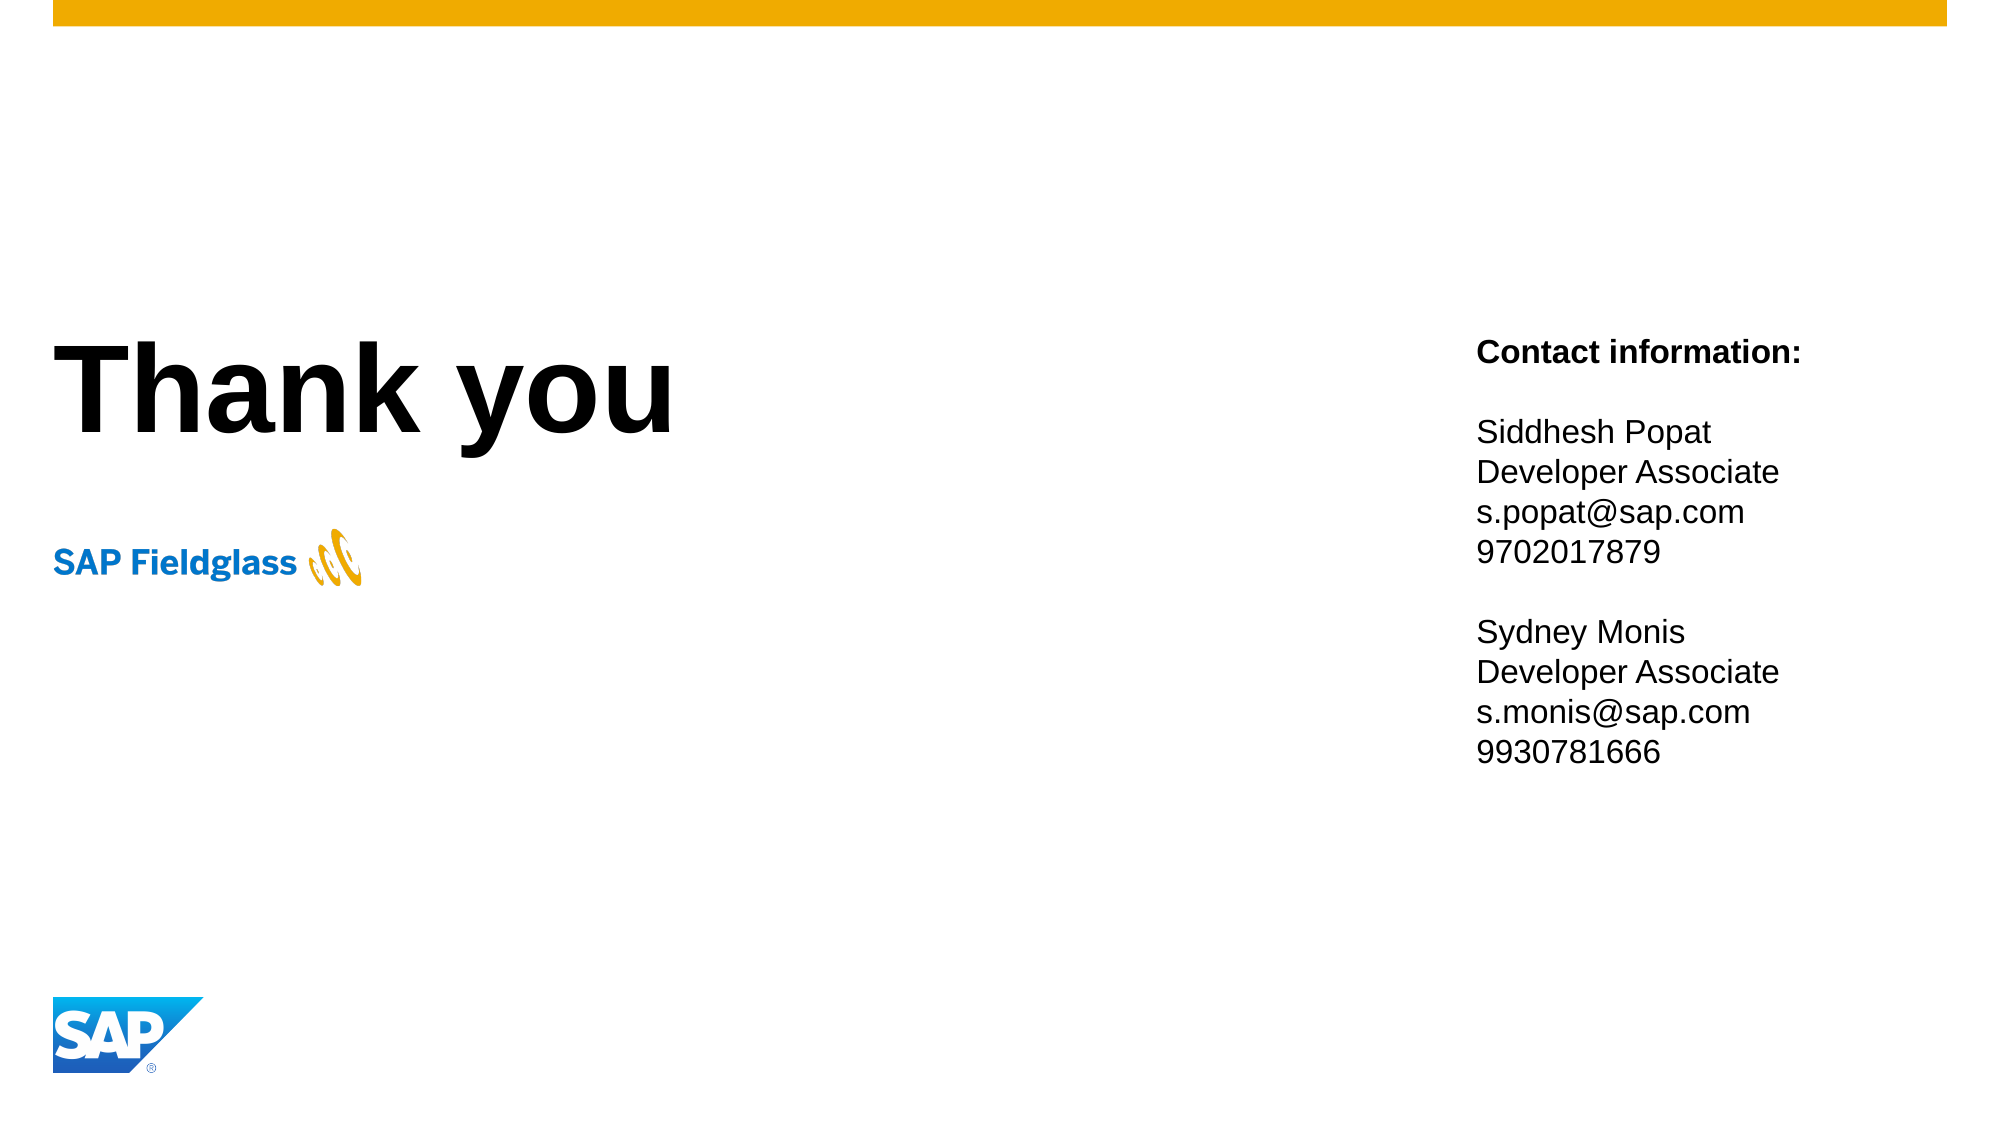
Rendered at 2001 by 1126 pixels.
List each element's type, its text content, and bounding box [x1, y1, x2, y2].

list Contact information: Siddhesh Popat Developer Associate s.popat@sap.com 9702017879 Sydney Monis Developer Associate s.monis@sap.com 9930781666 [1476, 330, 1949, 871]
picture [53, 999, 204, 1073]
picture [53, 528, 362, 588]
title Thank you [53, 307, 1235, 459]
